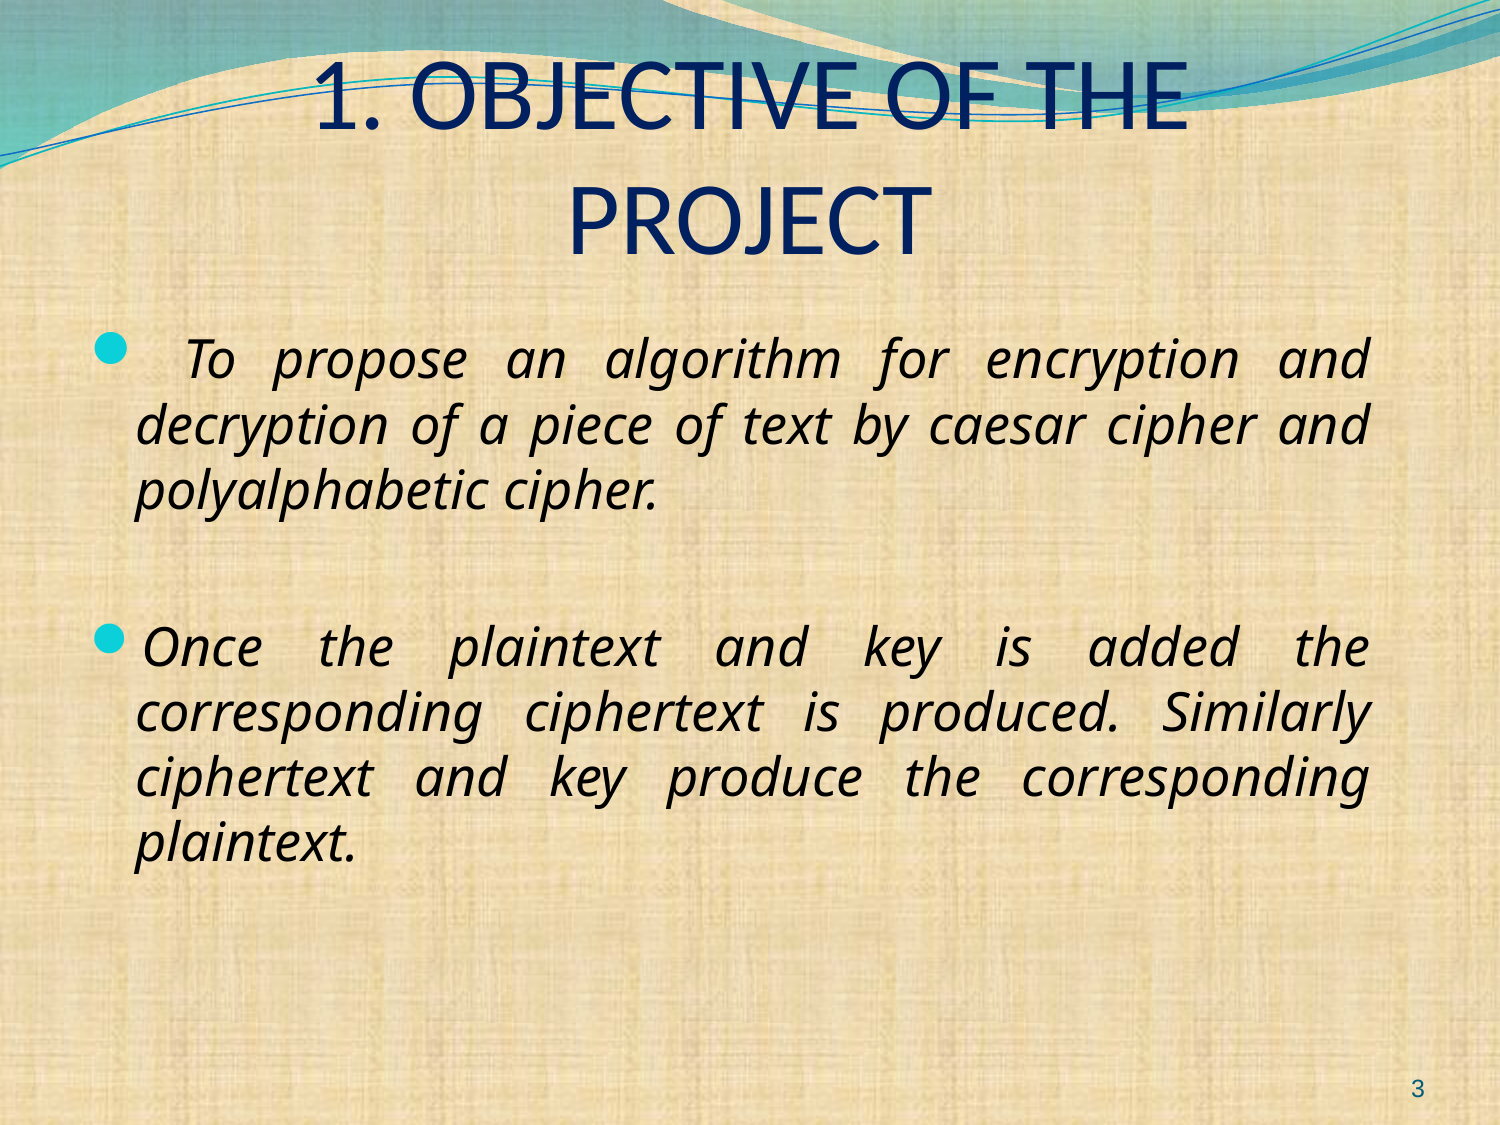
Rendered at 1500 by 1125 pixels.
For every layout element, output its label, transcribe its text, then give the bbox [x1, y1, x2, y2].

slide_number 3 [1299, 1042, 1425, 1103]
title 1. OBJECTIVE OF THE PROJECT [137, 62, 1363, 276]
list To propose an algorithm for encryption and decryption of a piece of text by caesar cipher and polyalphabetic cipher. Once the plaintext and key is added the corresponding ciphertext is produced. Similarly ciphertext and key produce the corresponding plaintext. [74, 312, 1388, 1063]
